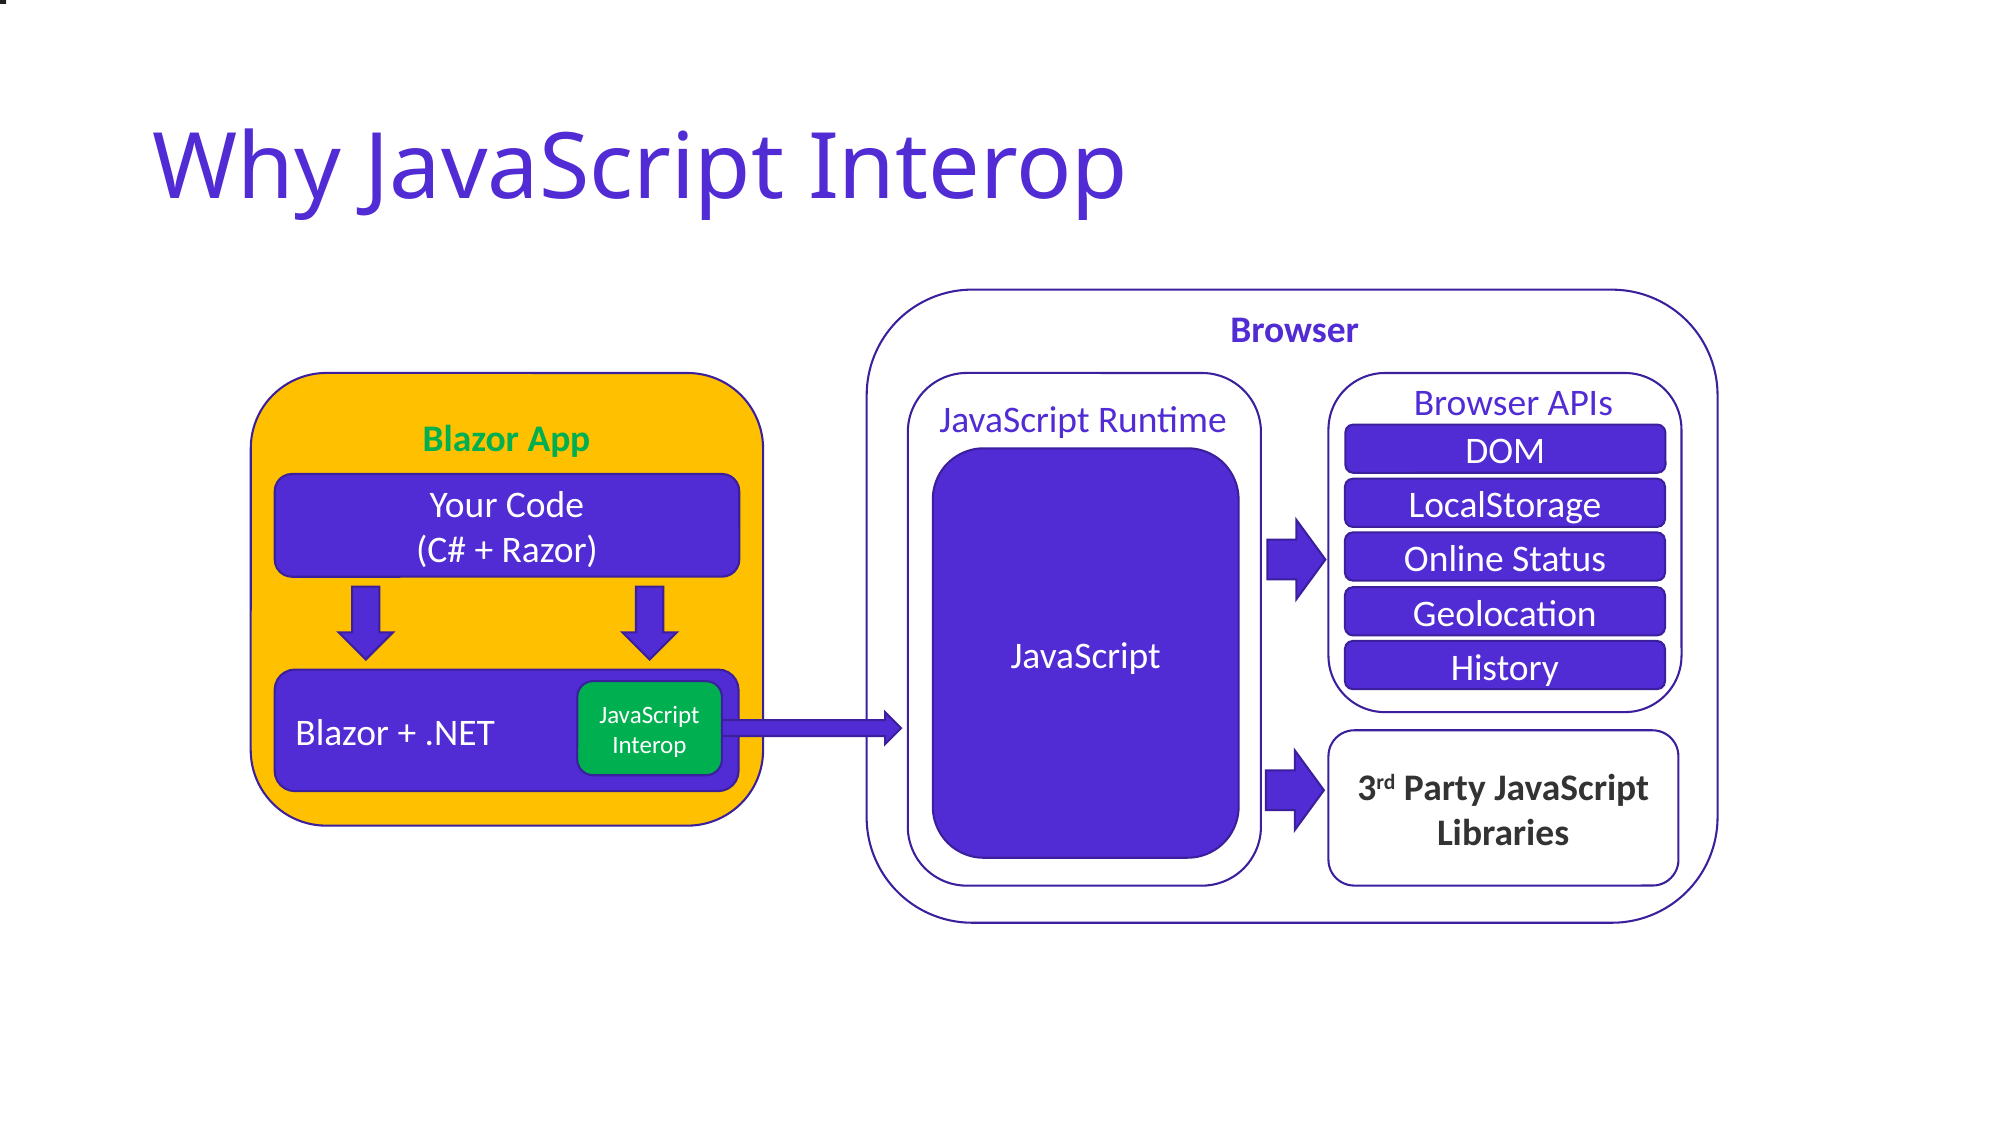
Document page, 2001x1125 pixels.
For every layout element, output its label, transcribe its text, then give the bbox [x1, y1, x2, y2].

text_box Browser APIs [1345, 370, 1682, 431]
text_box LocalStorage [1343, 477, 1667, 528]
text_box Geolocation [1343, 586, 1667, 637]
text_box Blazor App [274, 406, 739, 466]
text_box [1327, 388, 1683, 714]
text_box [865, 310, 1719, 924]
text_box [1264, 747, 1326, 834]
text_box Browser [907, 297, 1682, 358]
text_box [249, 371, 765, 827]
text_box [926, 371, 1242, 387]
text_box [723, 709, 903, 747]
text_box DOM [1344, 423, 1667, 474]
text_box [906, 389, 1262, 887]
text_box History [1343, 639, 1667, 691]
text_box Online Status [1343, 531, 1667, 582]
text_box [336, 585, 396, 661]
text_box Blazor + .NET [273, 668, 740, 793]
text_box 3rd Party JavaScript Libraries [1327, 729, 1680, 887]
text_box [1266, 516, 1327, 603]
title Why JavaScript Interop [137, 59, 1863, 278]
text_box [619, 585, 680, 661]
text_box [930, 288, 1654, 297]
text_box Your Code (C# + Razor) [273, 472, 741, 578]
text_box JavaScript Runtime [924, 387, 1261, 448]
text_box JavaScript Interop [576, 680, 723, 777]
text_box JavaScript [931, 447, 1240, 859]
